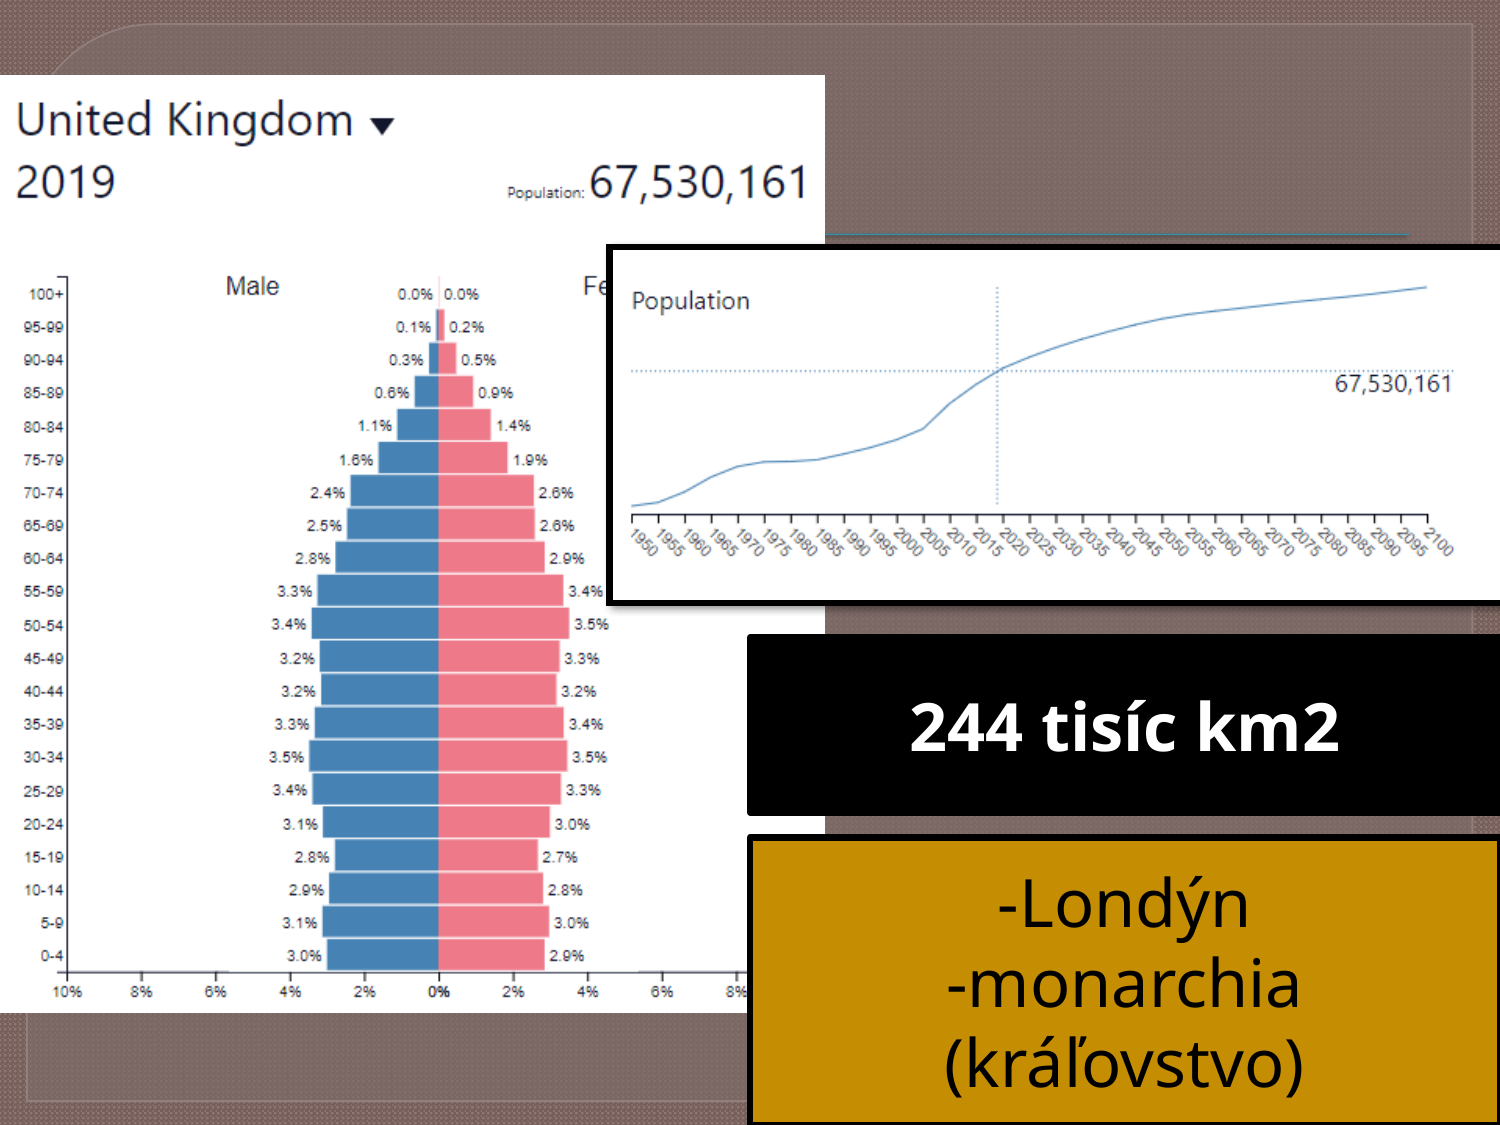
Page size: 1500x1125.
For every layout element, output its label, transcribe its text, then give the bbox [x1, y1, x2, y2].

picture [0, 74, 1500, 1013]
text_box -Londýn -monarchia (kráľovstvo) [747, 834, 1500, 1125]
text_box 244 tisíc km2 [831, 634, 1500, 816]
